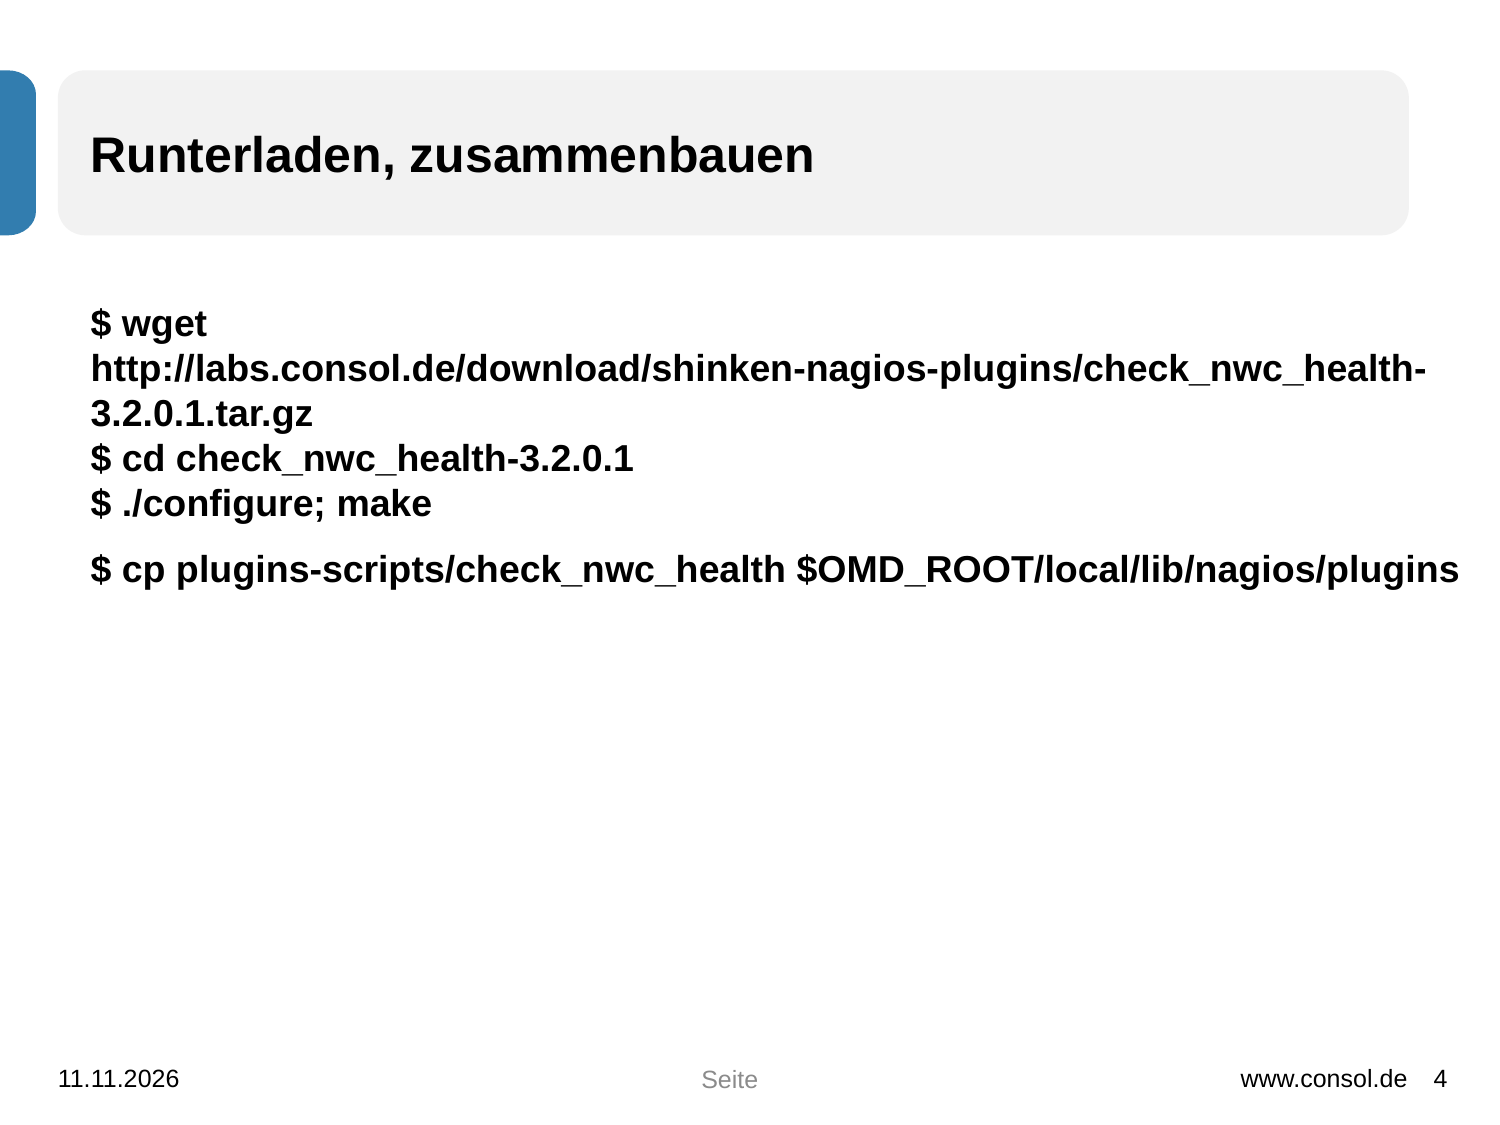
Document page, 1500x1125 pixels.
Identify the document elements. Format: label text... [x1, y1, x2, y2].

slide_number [57, 1052, 266, 1103]
slide_number 4 [1433, 1052, 1500, 1103]
list $ wget http://labs.consol.de/download/shinken-nagios-plugins/check_nwc_health-3.2.0.1.tar.gz $ cd check_nwc_health-3.2.0.1 $ ./configure; make $ cp plugins-scripts/check_nwc_health $OMD_ROOT/local/lib/nagios/plugins [90, 299, 1500, 1005]
title Runterladen, zusammenbauen [90, 72, 1408, 233]
footer www.consol.de [932, 1052, 1408, 1103]
